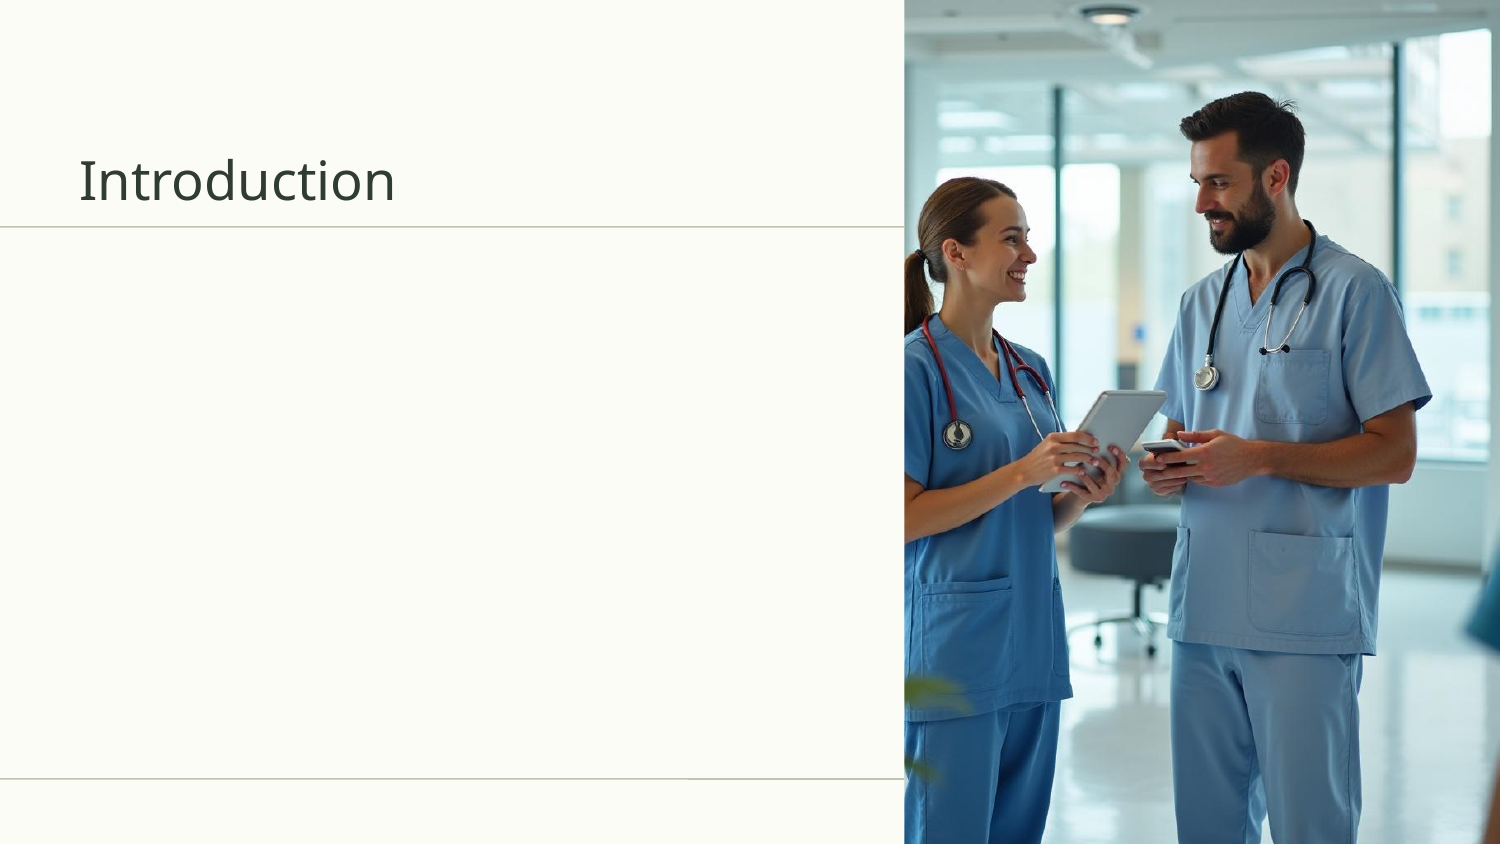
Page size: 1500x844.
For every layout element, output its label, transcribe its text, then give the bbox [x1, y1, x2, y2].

picture [903, 0, 1500, 844]
title Introduction [64, 40, 894, 226]
